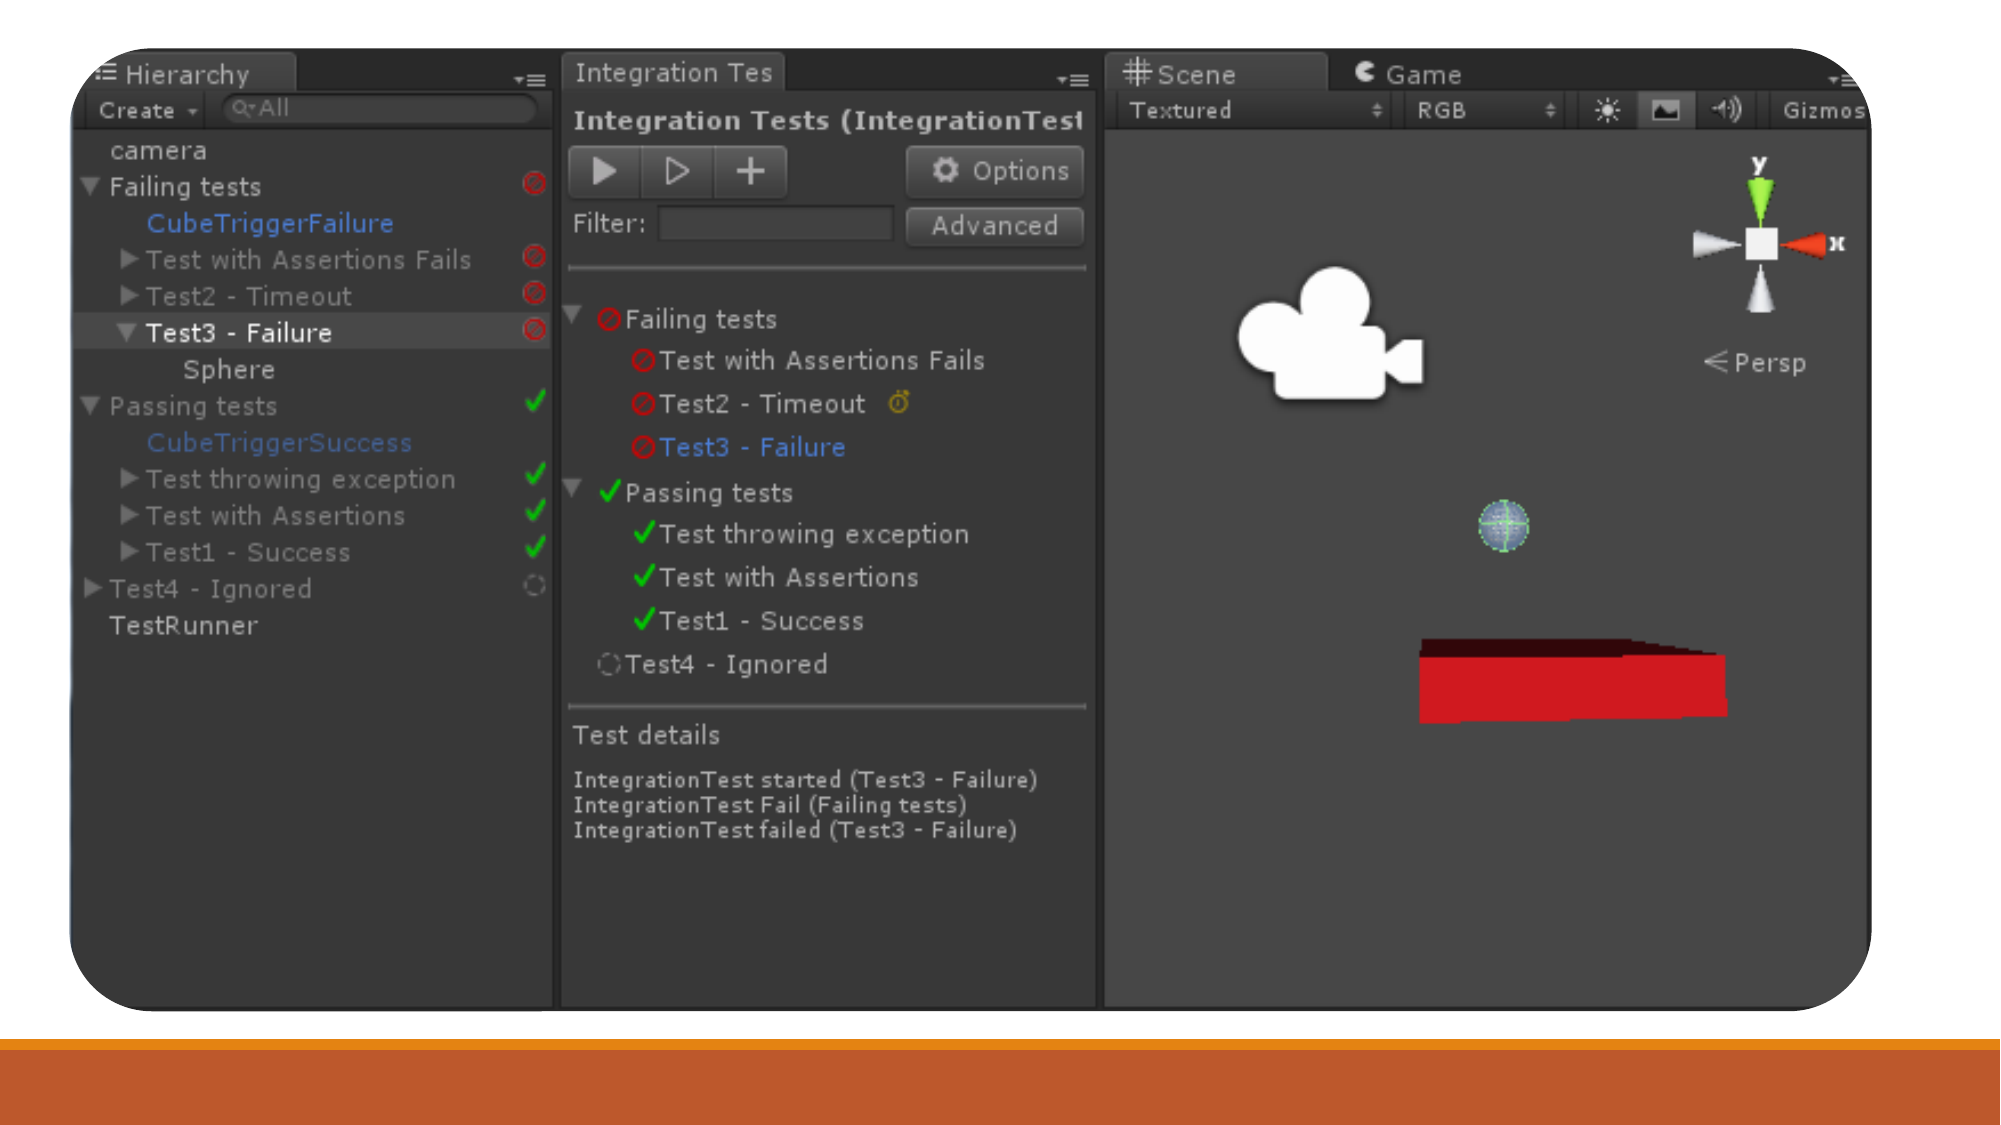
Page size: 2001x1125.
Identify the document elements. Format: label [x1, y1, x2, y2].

picture [68, 47, 1873, 1012]
